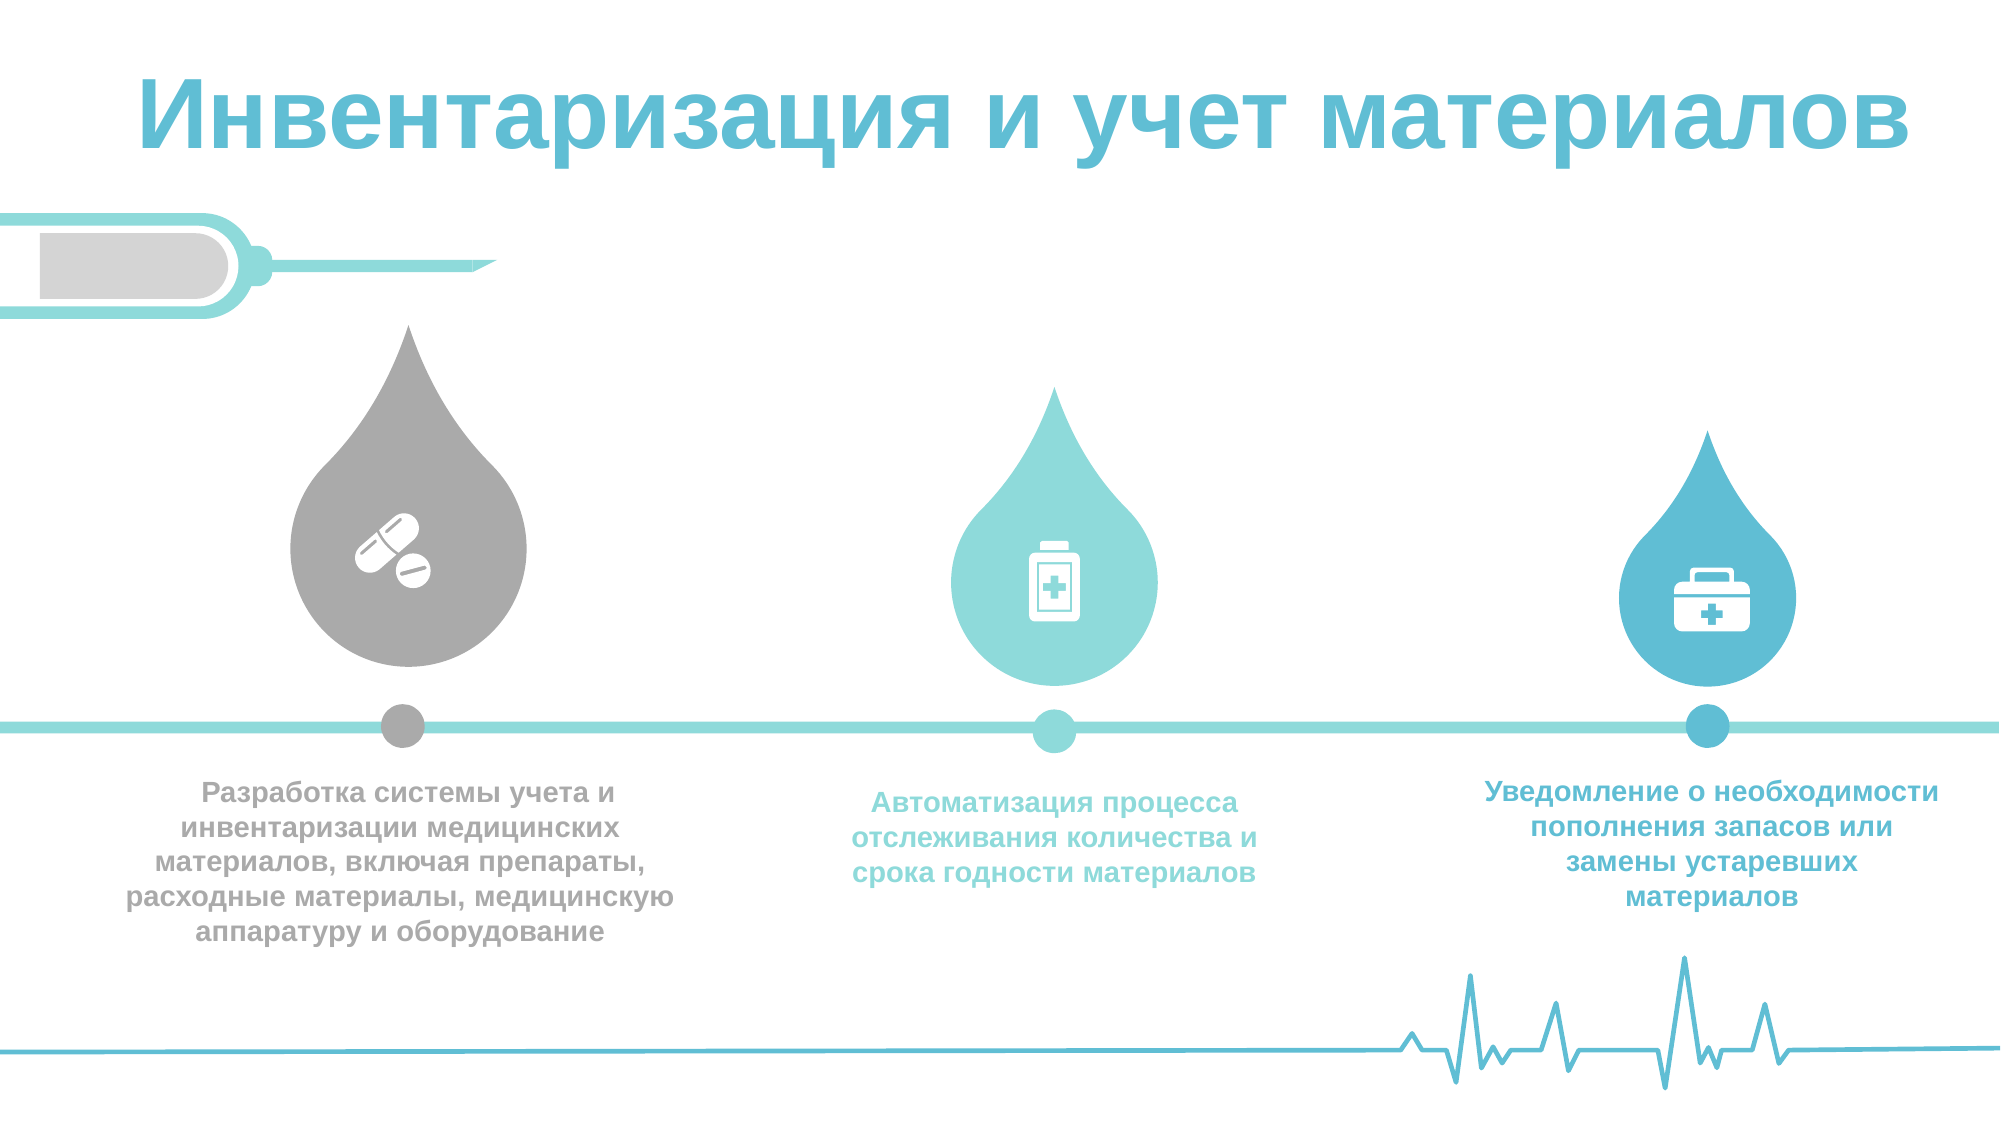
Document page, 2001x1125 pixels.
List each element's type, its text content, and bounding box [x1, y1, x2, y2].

text_box [1617, 427, 1798, 688]
text_box [1684, 703, 1731, 749]
text_box [0, 721, 381, 734]
text_box [354, 512, 420, 574]
text_box [289, 321, 528, 668]
text_box [1028, 539, 1081, 623]
text_box [1031, 708, 1078, 755]
text_box [1076, 721, 1685, 734]
text_box [950, 383, 1159, 687]
text_box [379, 703, 426, 749]
text_box [1673, 566, 1751, 633]
text_box Уведомление о необходимости пополнения запасов или замены устаревших материалов [1468, 765, 1956, 920]
text_box [1730, 721, 2000, 734]
text_box Автоматизация процесса отслеживания количества и срока годности материалов [811, 775, 1298, 896]
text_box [0, 213, 498, 319]
text_box [425, 721, 1033, 734]
text_box Разработка системы учета и инвентаризации медицинских материалов, включая препараты, расходные материалы, медицинскую аппаратуру и оборудование [98, 765, 703, 955]
text_box Инвентаризация и учет материалов [23, 41, 2000, 176]
text_box [394, 552, 432, 590]
